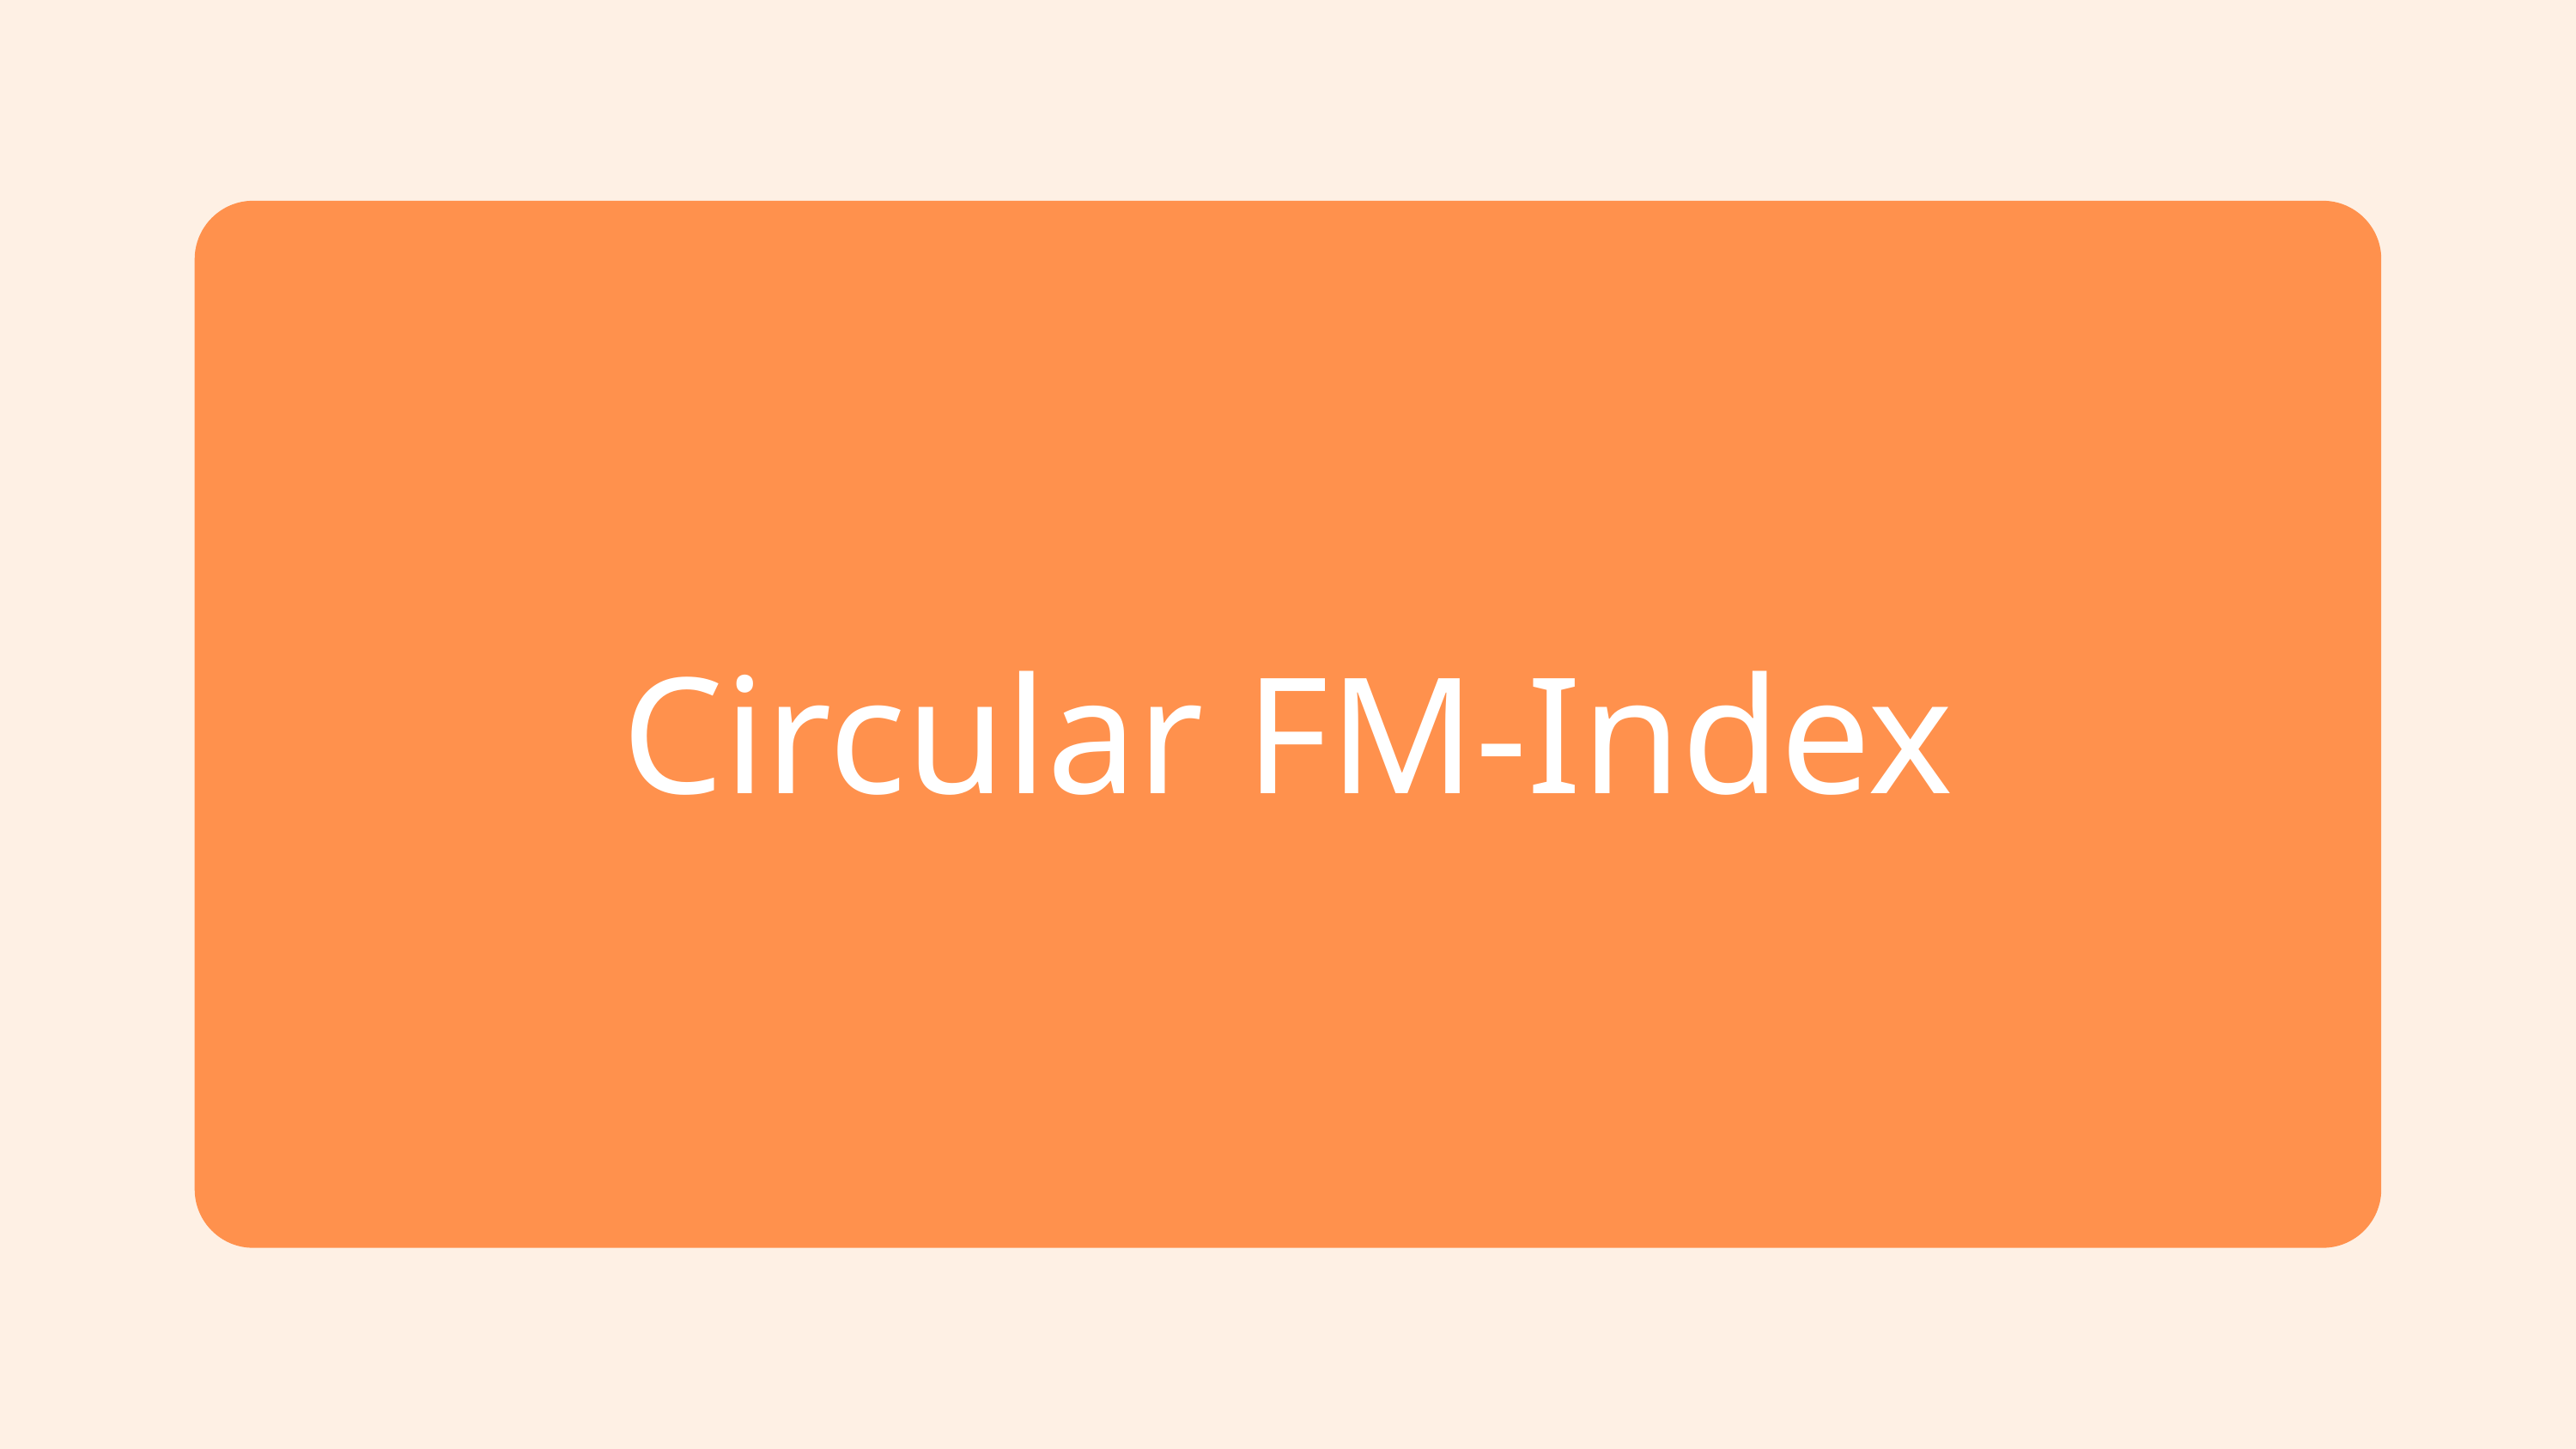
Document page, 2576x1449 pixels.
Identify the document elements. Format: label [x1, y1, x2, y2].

text_box [194, 200, 2382, 1248]
